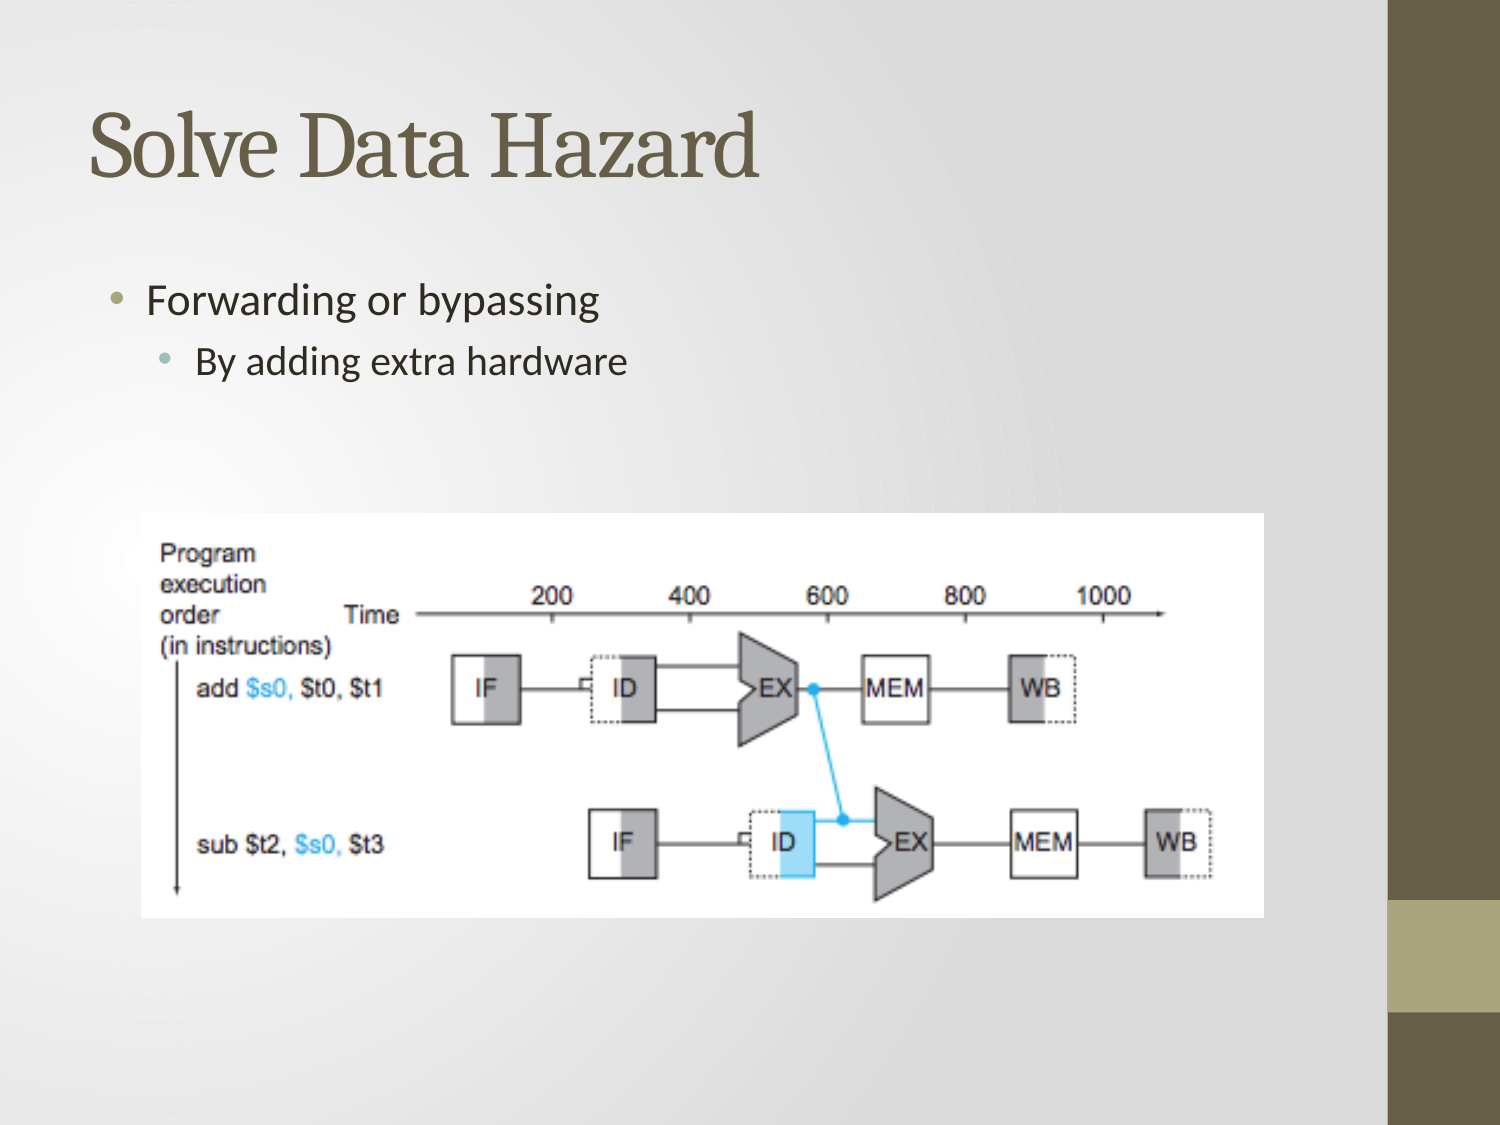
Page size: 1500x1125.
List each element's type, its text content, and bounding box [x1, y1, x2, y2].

picture [140, 512, 1264, 919]
title Solve Data Hazard [75, 45, 1325, 233]
list Forwarding or bypassing By adding extra hardware [75, 262, 1325, 1050]
